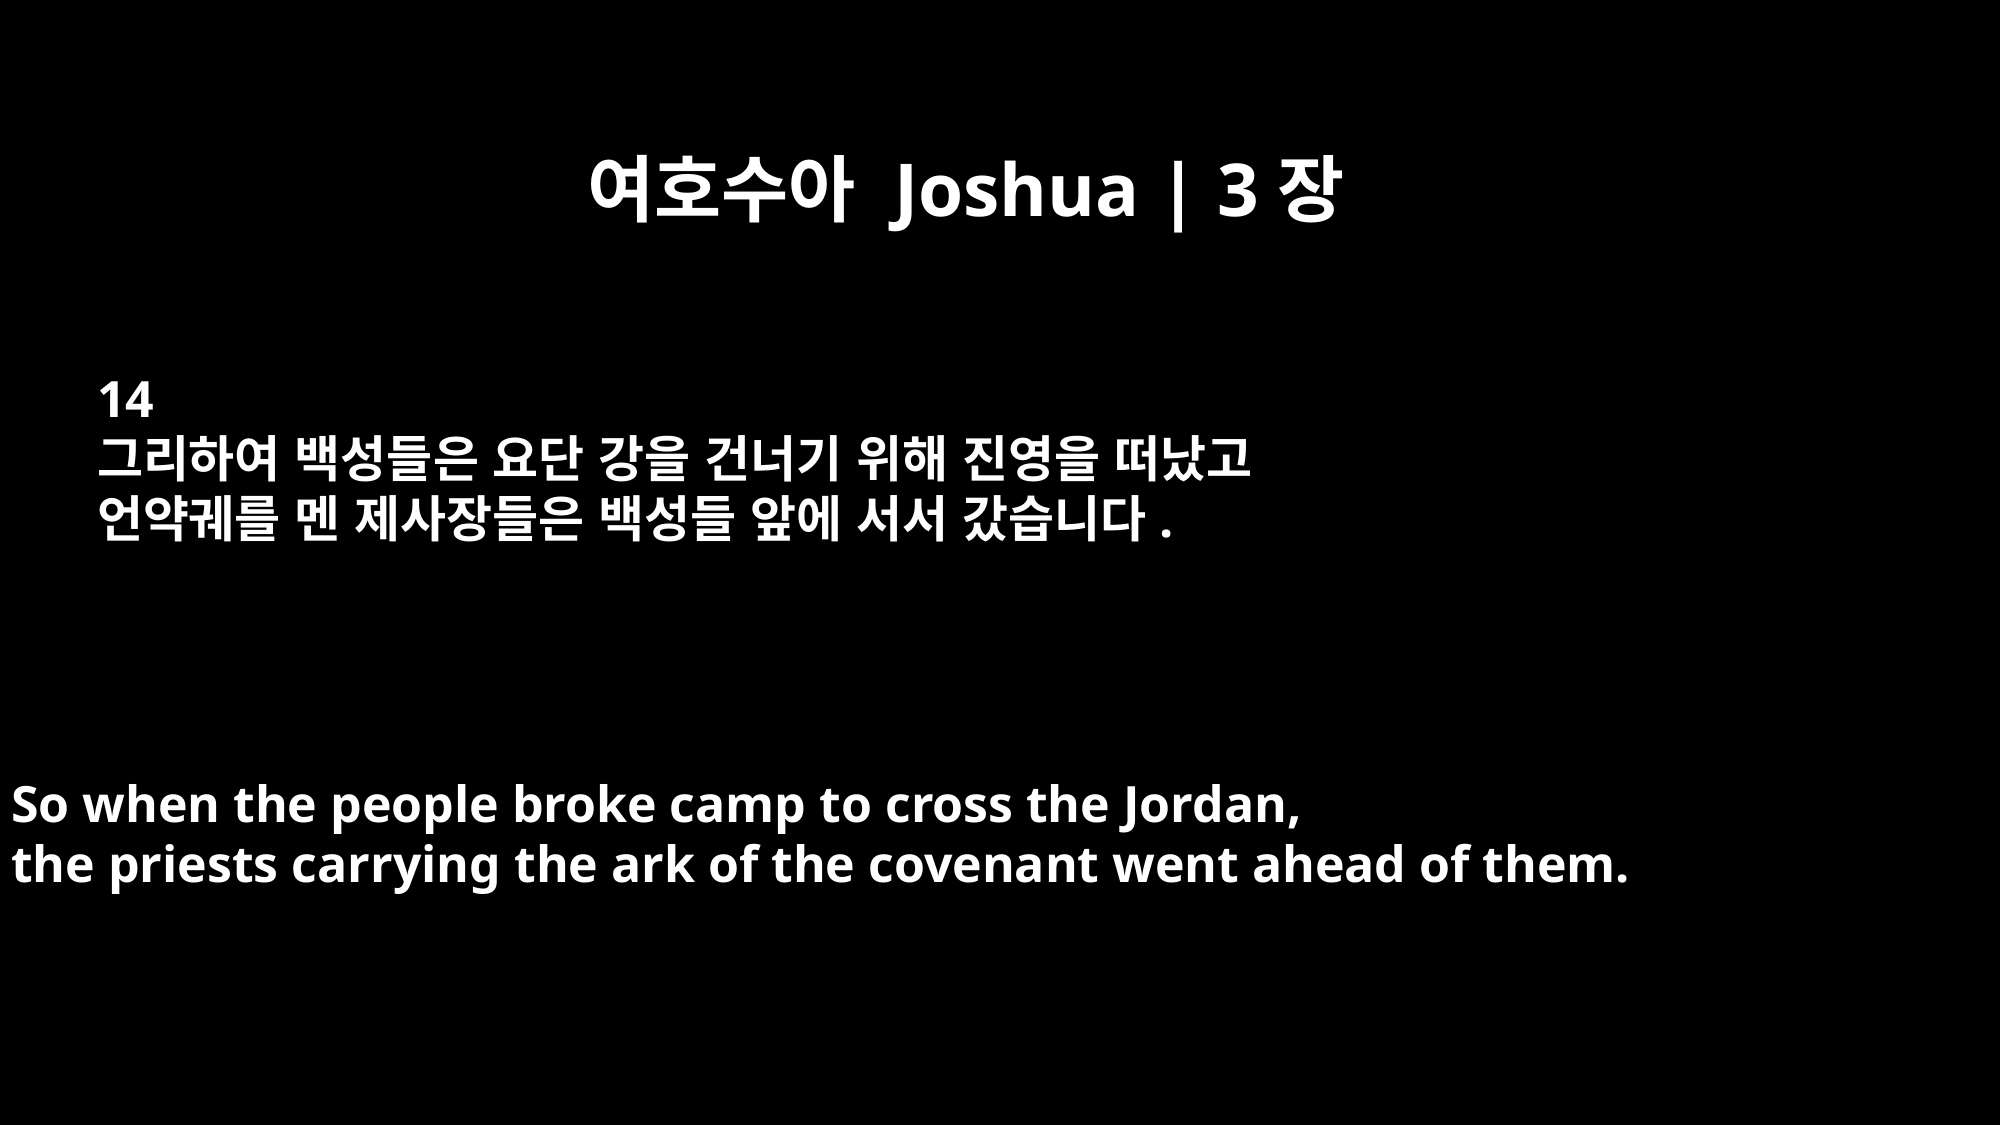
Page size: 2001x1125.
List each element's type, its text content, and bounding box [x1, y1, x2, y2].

text_box So when the people broke camp to cross the Jordan, the priests carrying the ark of the covenant went ahead of them. [0, 764, 1646, 900]
text_box 여호수아 Joshua | 3장 [572, 136, 1360, 239]
text_box 14 그리하여 백성들은 요단 강을 건너기 위해 진영을 떠났고 언약궤를 멘 제사장들은 백성들 앞에 서서 갔습니다. [82, 359, 1269, 555]
